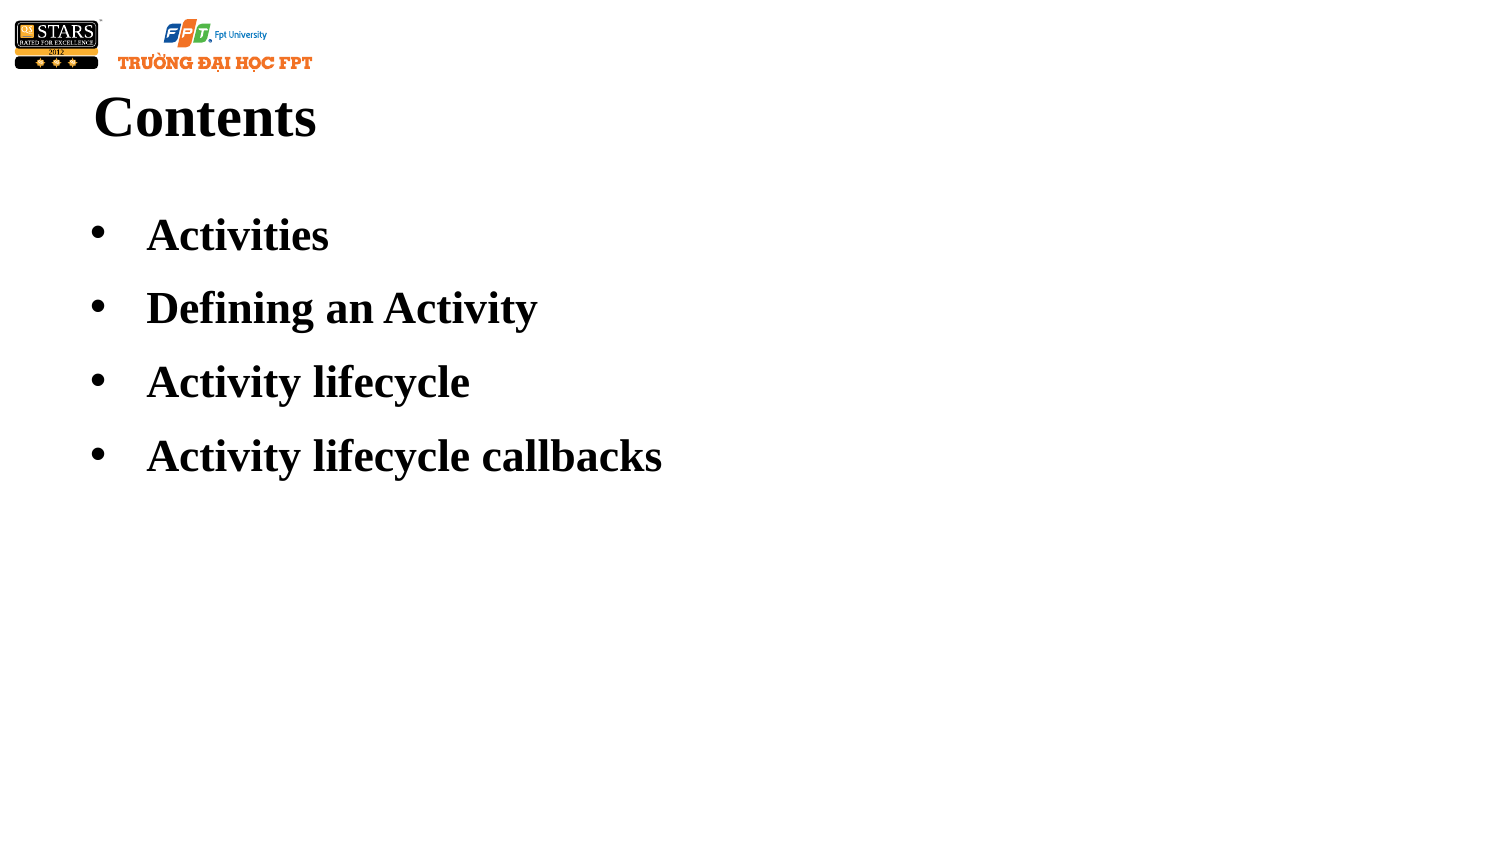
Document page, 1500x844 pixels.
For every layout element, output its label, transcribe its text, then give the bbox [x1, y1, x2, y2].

title Contents [78, 62, 1429, 164]
list Activities Defining an Activity Activity lifecycle Activity lifecycle callbacks [75, 196, 1425, 754]
